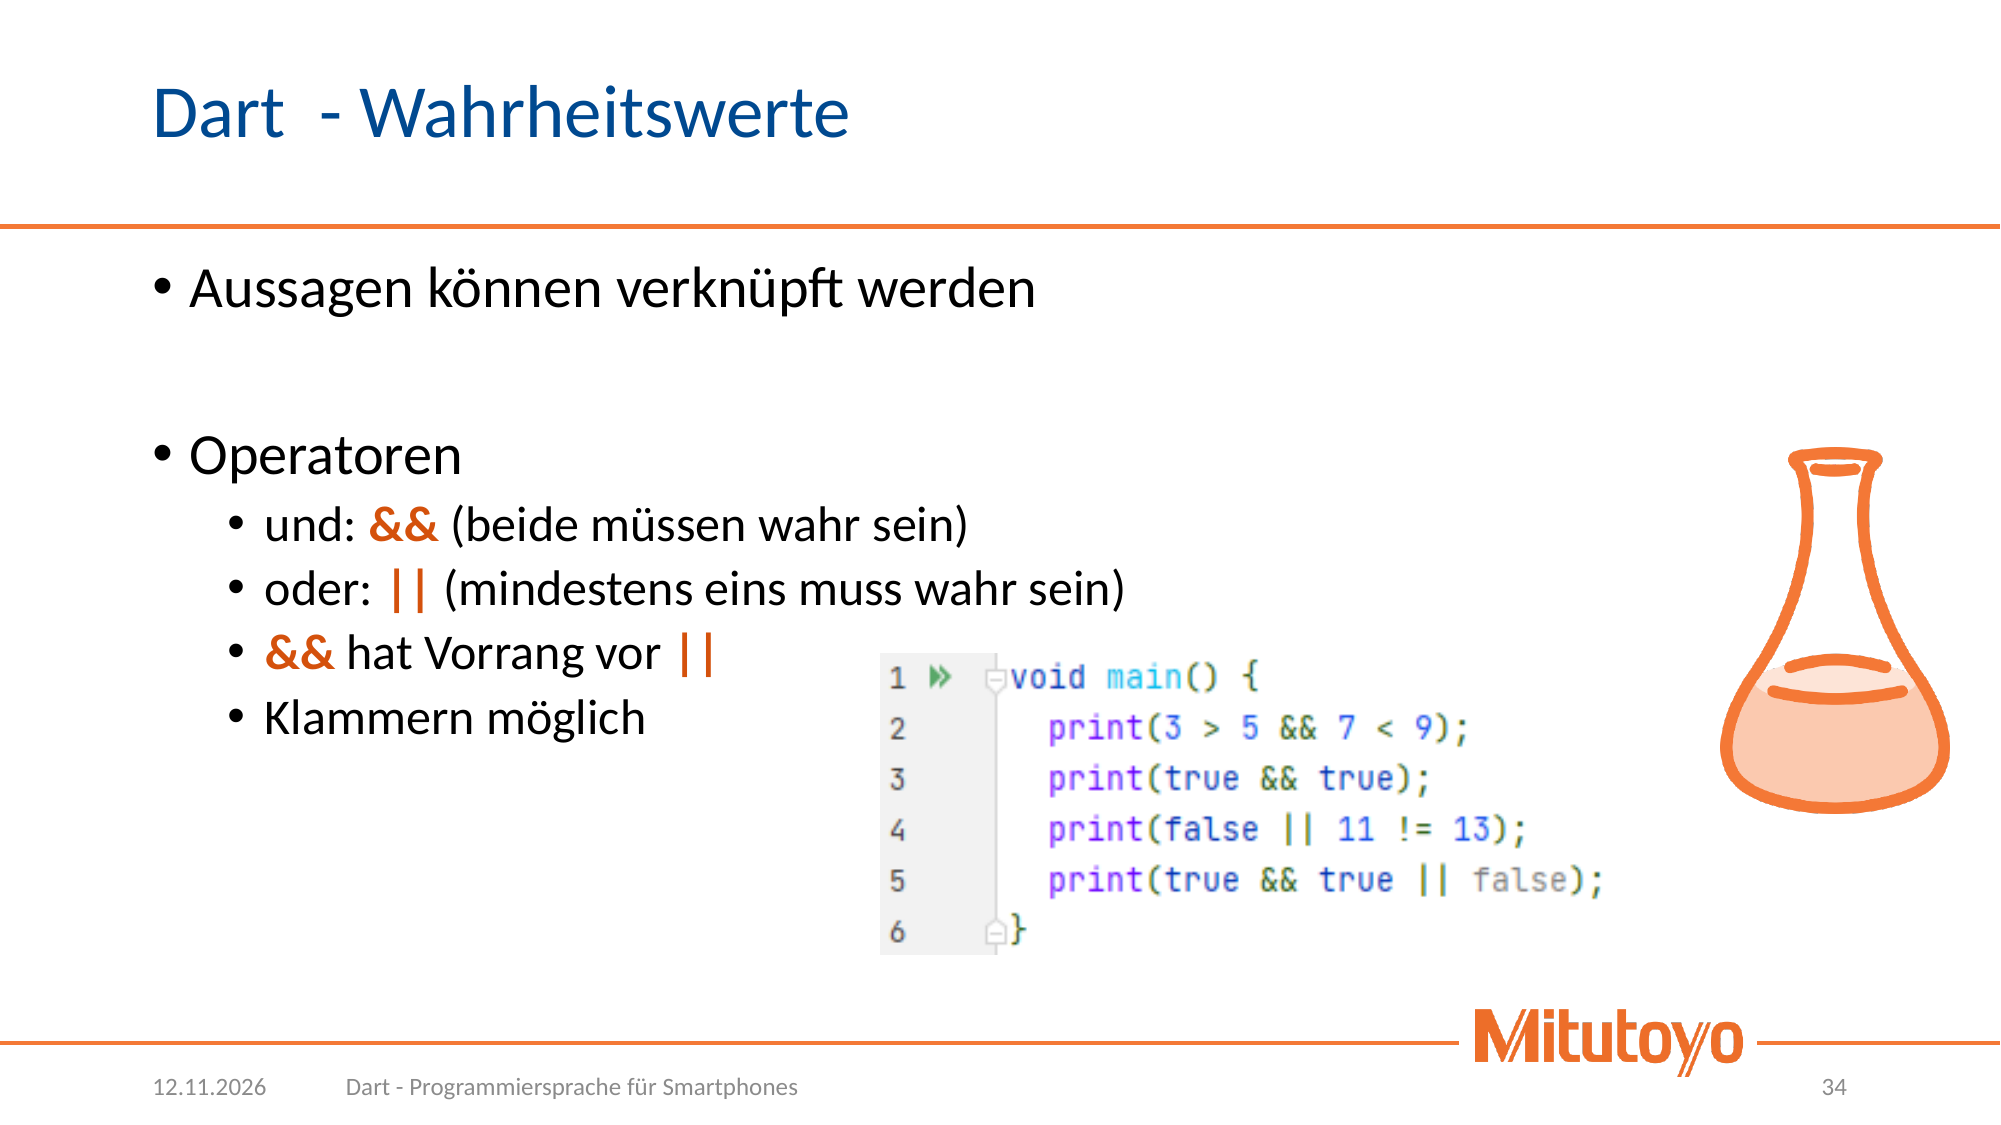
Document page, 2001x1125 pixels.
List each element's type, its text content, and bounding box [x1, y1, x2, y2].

picture [880, 653, 1610, 955]
picture [1475, 1009, 1744, 1077]
slide_number 34 [1743, 1055, 1863, 1116]
picture [1720, 447, 1950, 814]
title Dart - Wahrheitswerte [137, 24, 1863, 203]
footer Dart - Programmiersprache für Smartphones [330, 1055, 1721, 1116]
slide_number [137, 1055, 313, 1116]
list Aussagen können verknüpft werden Operatoren und: && (beide müssen wahr sein) oder: || (mindestens eins muss wahr sein) && hat Vorrang vor || Klammern möglich [137, 249, 1659, 1012]
